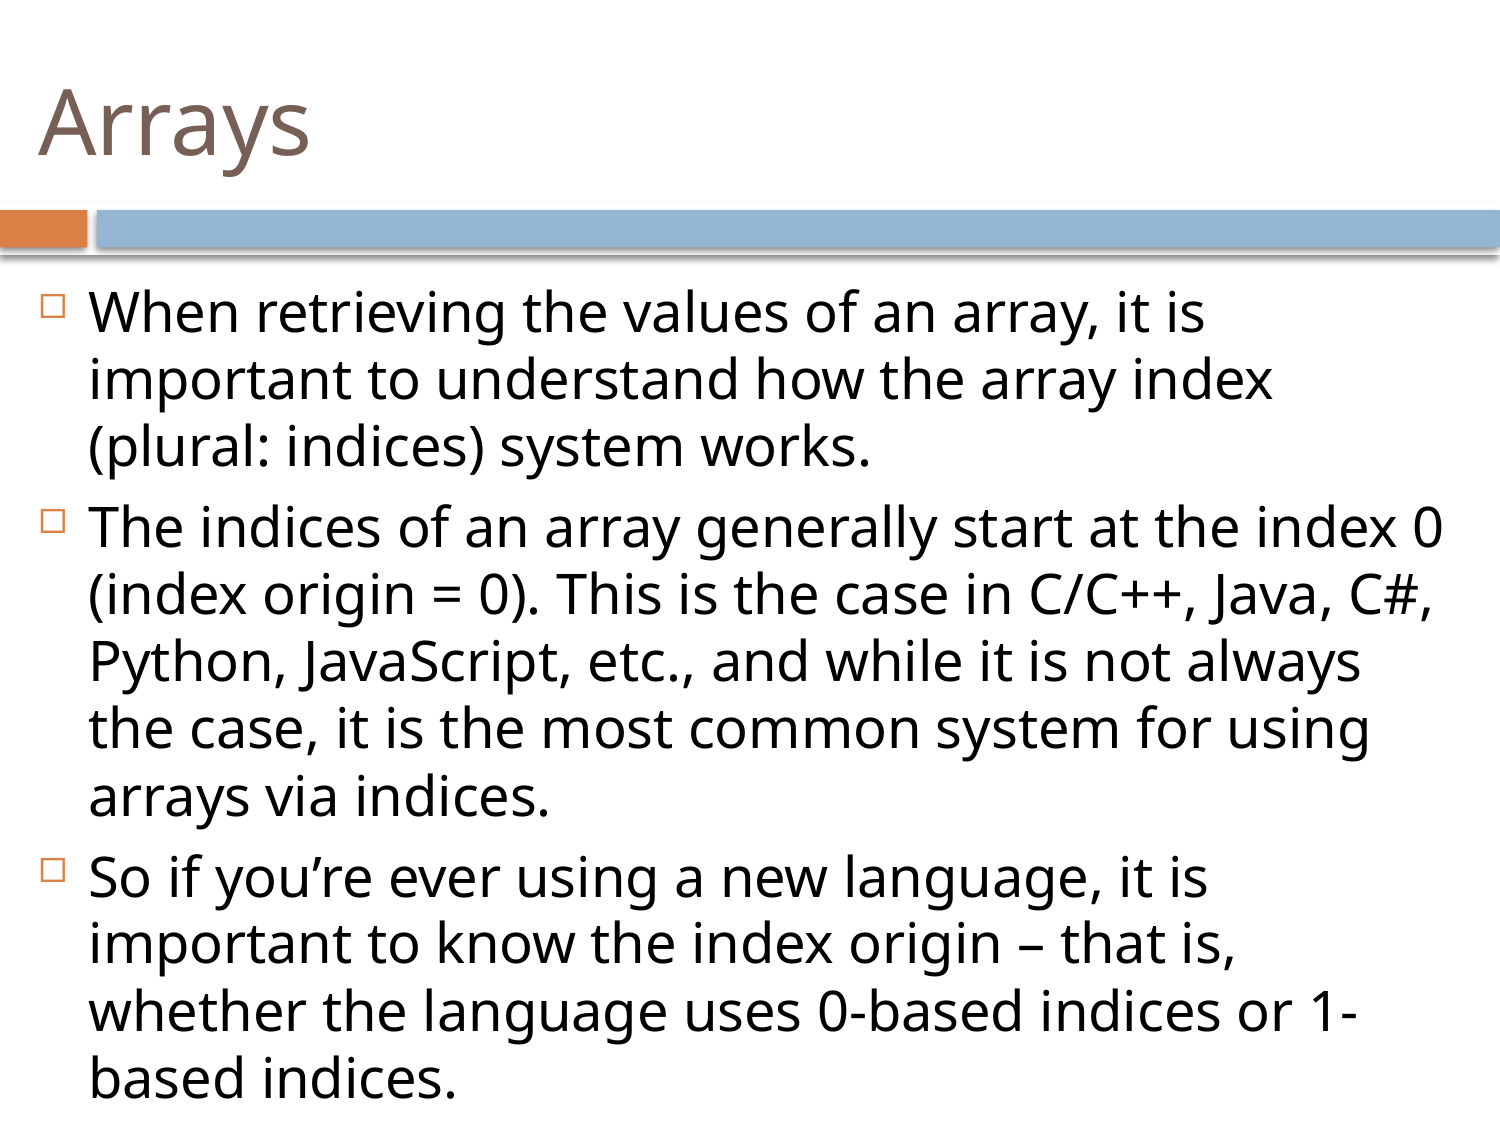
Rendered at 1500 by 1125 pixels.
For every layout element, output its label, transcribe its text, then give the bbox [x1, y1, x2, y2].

title Arrays [23, 37, 1500, 200]
list When retrieving the values of an array, it is important to understand how the array index (plural: indices) system works. The indices of an array generally start at the index 0 (index origin = 0). This is the case in C/C++, Java, C#, Python, JavaScript, etc., and while it is not always the case, it is the most common system for using arrays via indices. So if you’re ever using a new language, it is important to know the index origin – that is, whether the language uses 0-based indices or 1-based indices. [23, 269, 1465, 1125]
